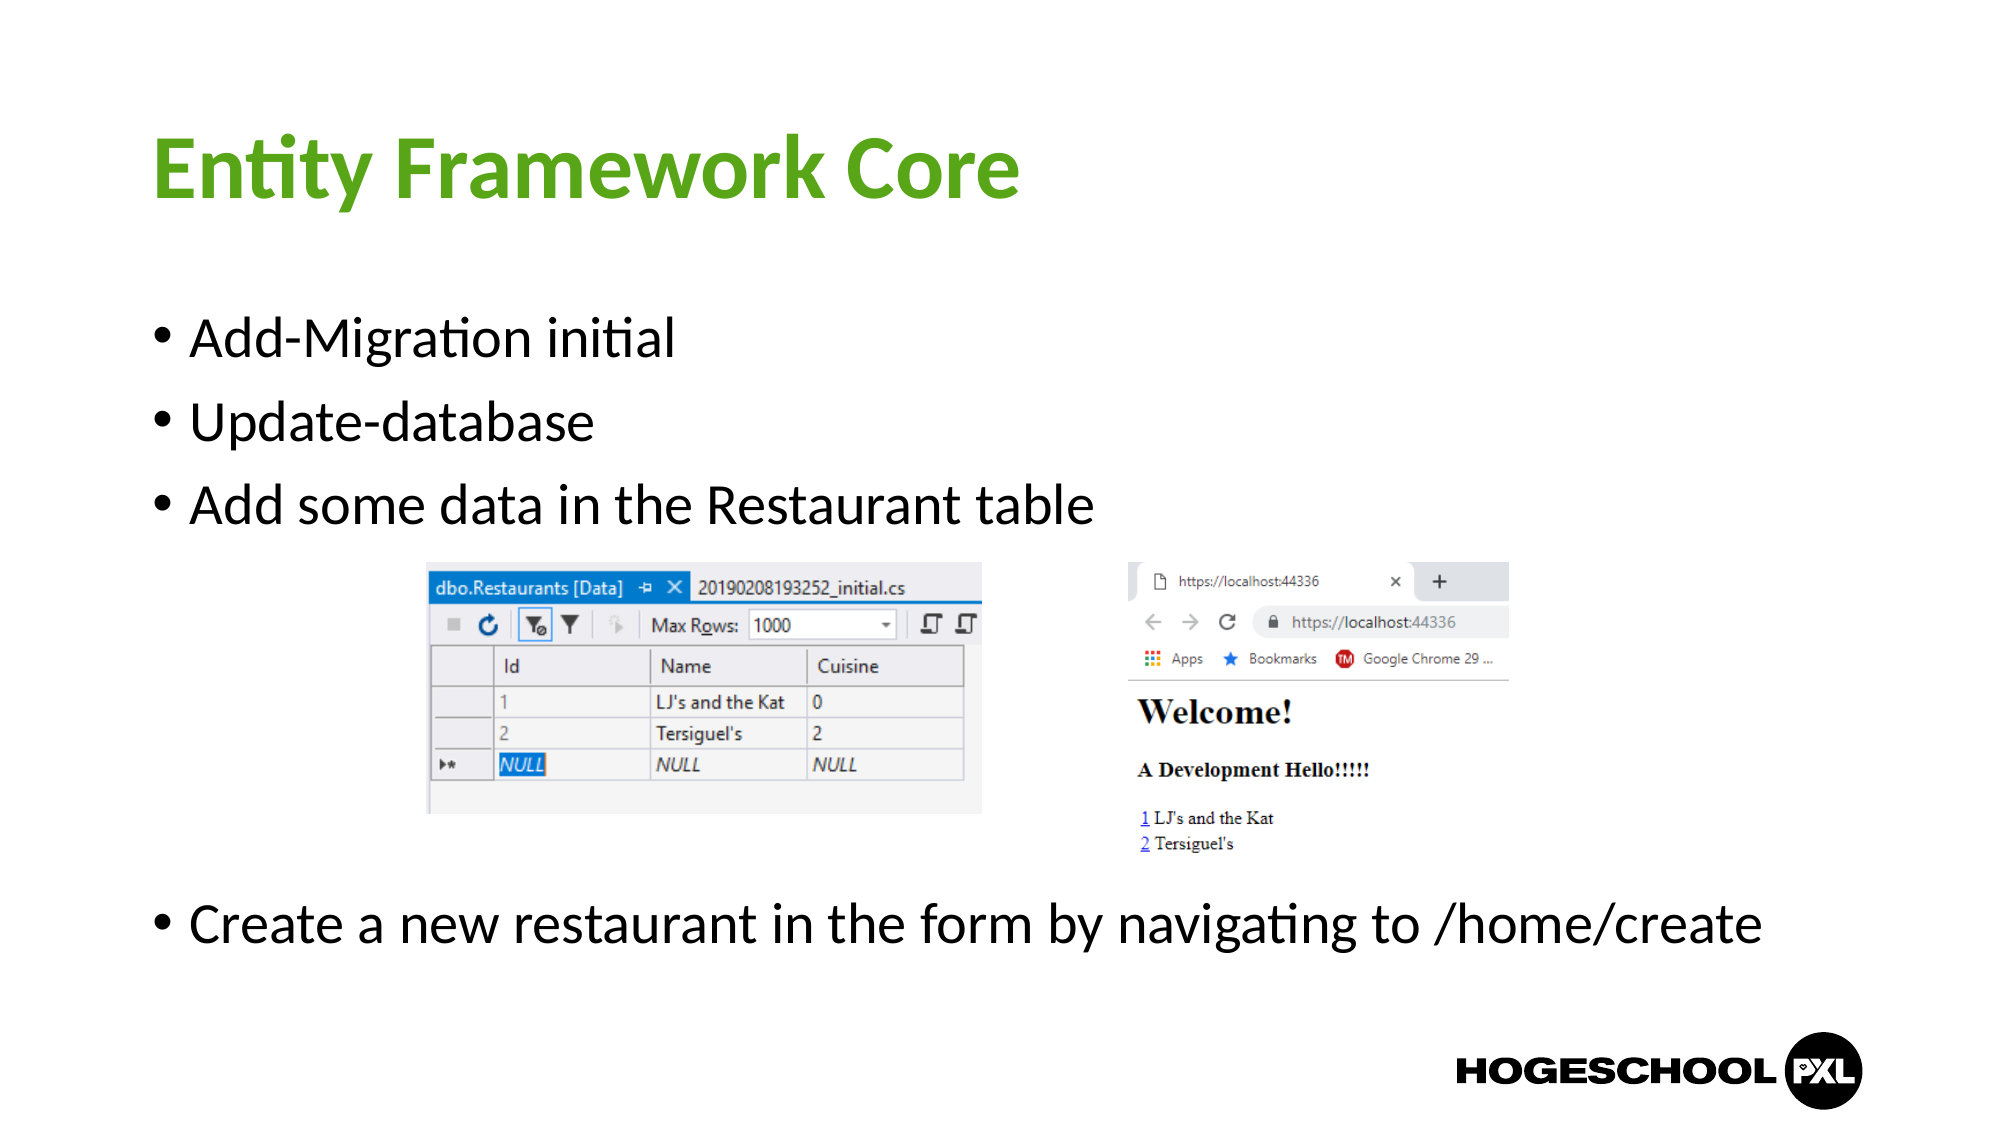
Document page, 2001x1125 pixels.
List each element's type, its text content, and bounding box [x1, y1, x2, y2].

list Add-Migration initial Update-database Add some data in the Restaurant table Create a new restaurant in the form by navigating to /home/create [137, 299, 1863, 1014]
title Entity Framework Core [137, 59, 1863, 278]
picture [1127, 562, 1509, 891]
picture [426, 562, 982, 814]
